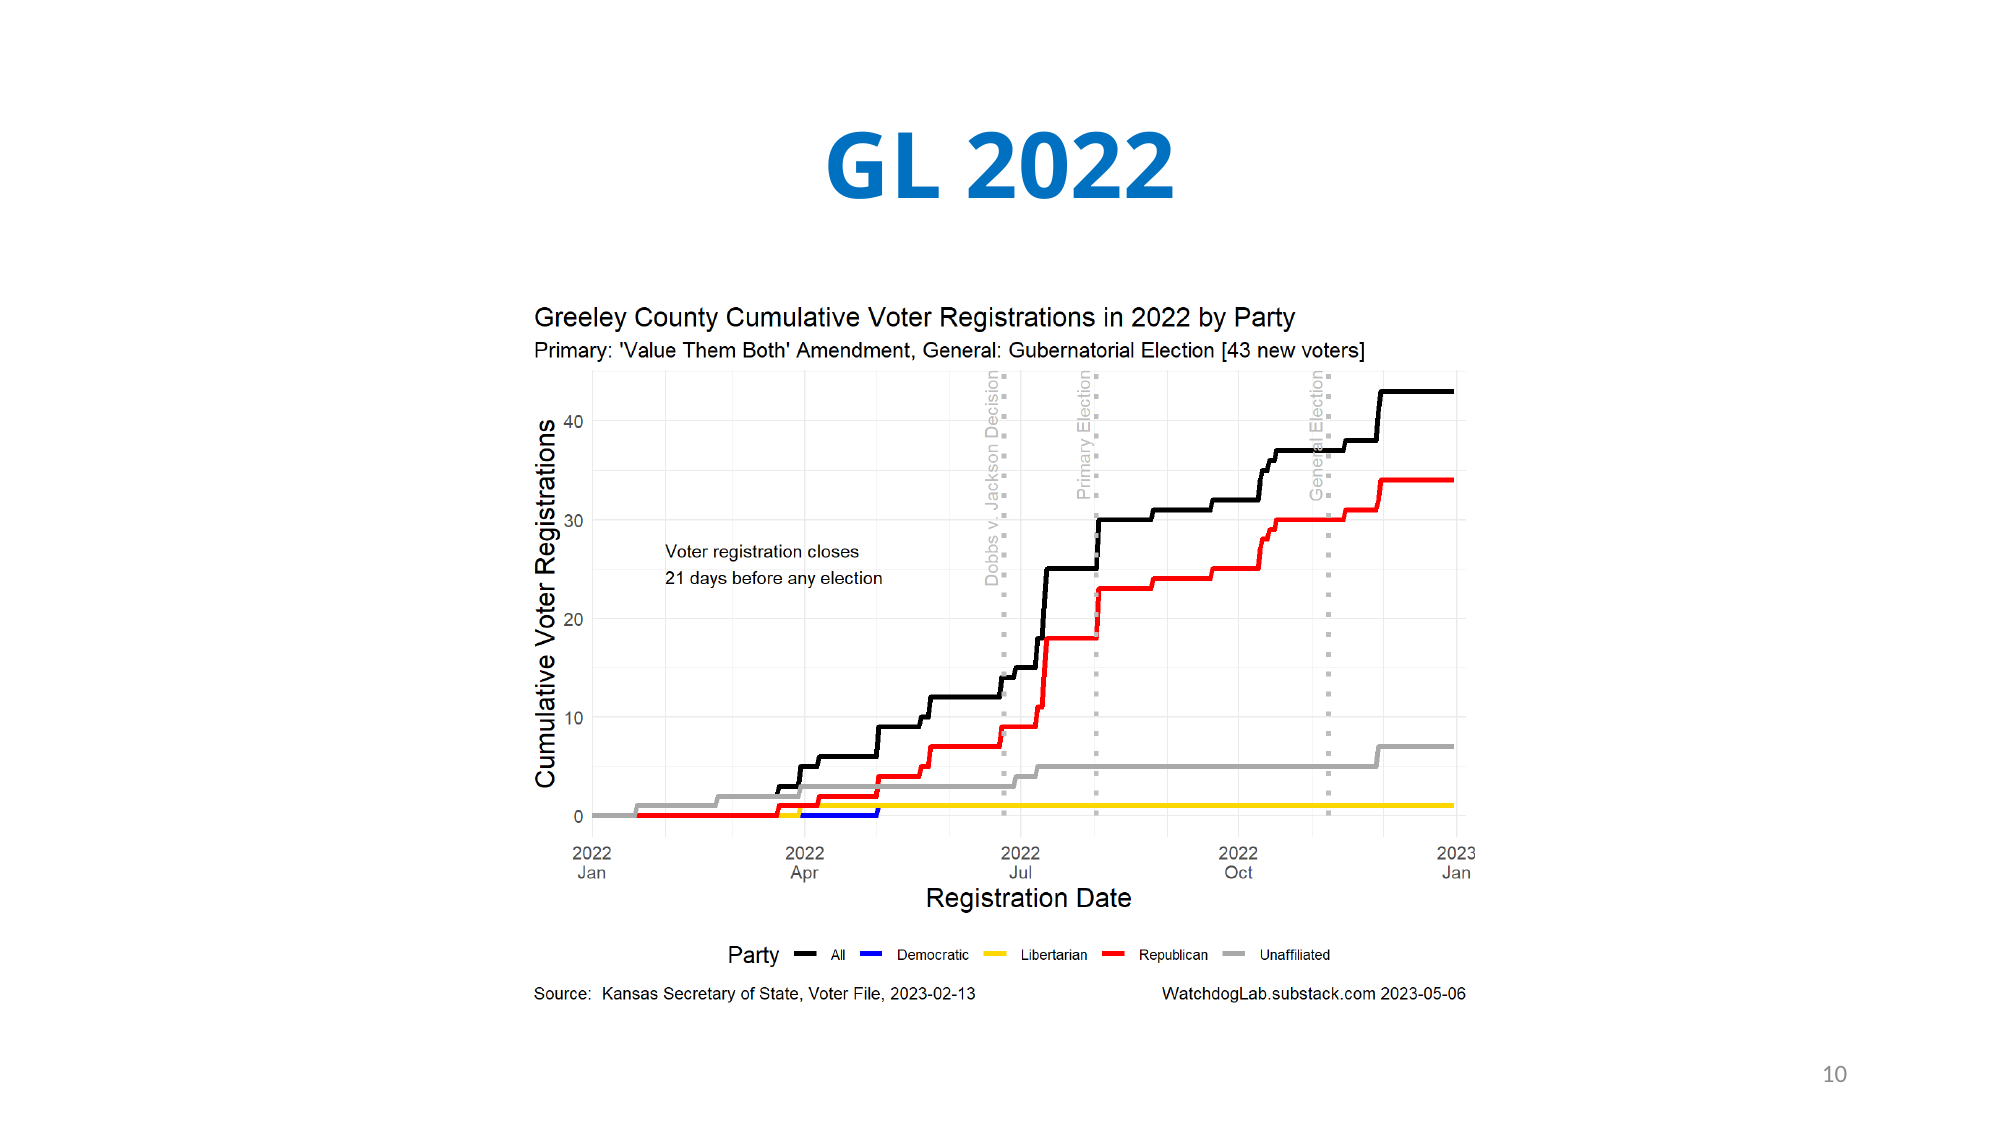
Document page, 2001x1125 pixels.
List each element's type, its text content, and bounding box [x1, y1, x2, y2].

title GL 2022 [137, 59, 1863, 278]
picture [524, 297, 1475, 1011]
slide_number ‹#› [1412, 1042, 1863, 1103]
